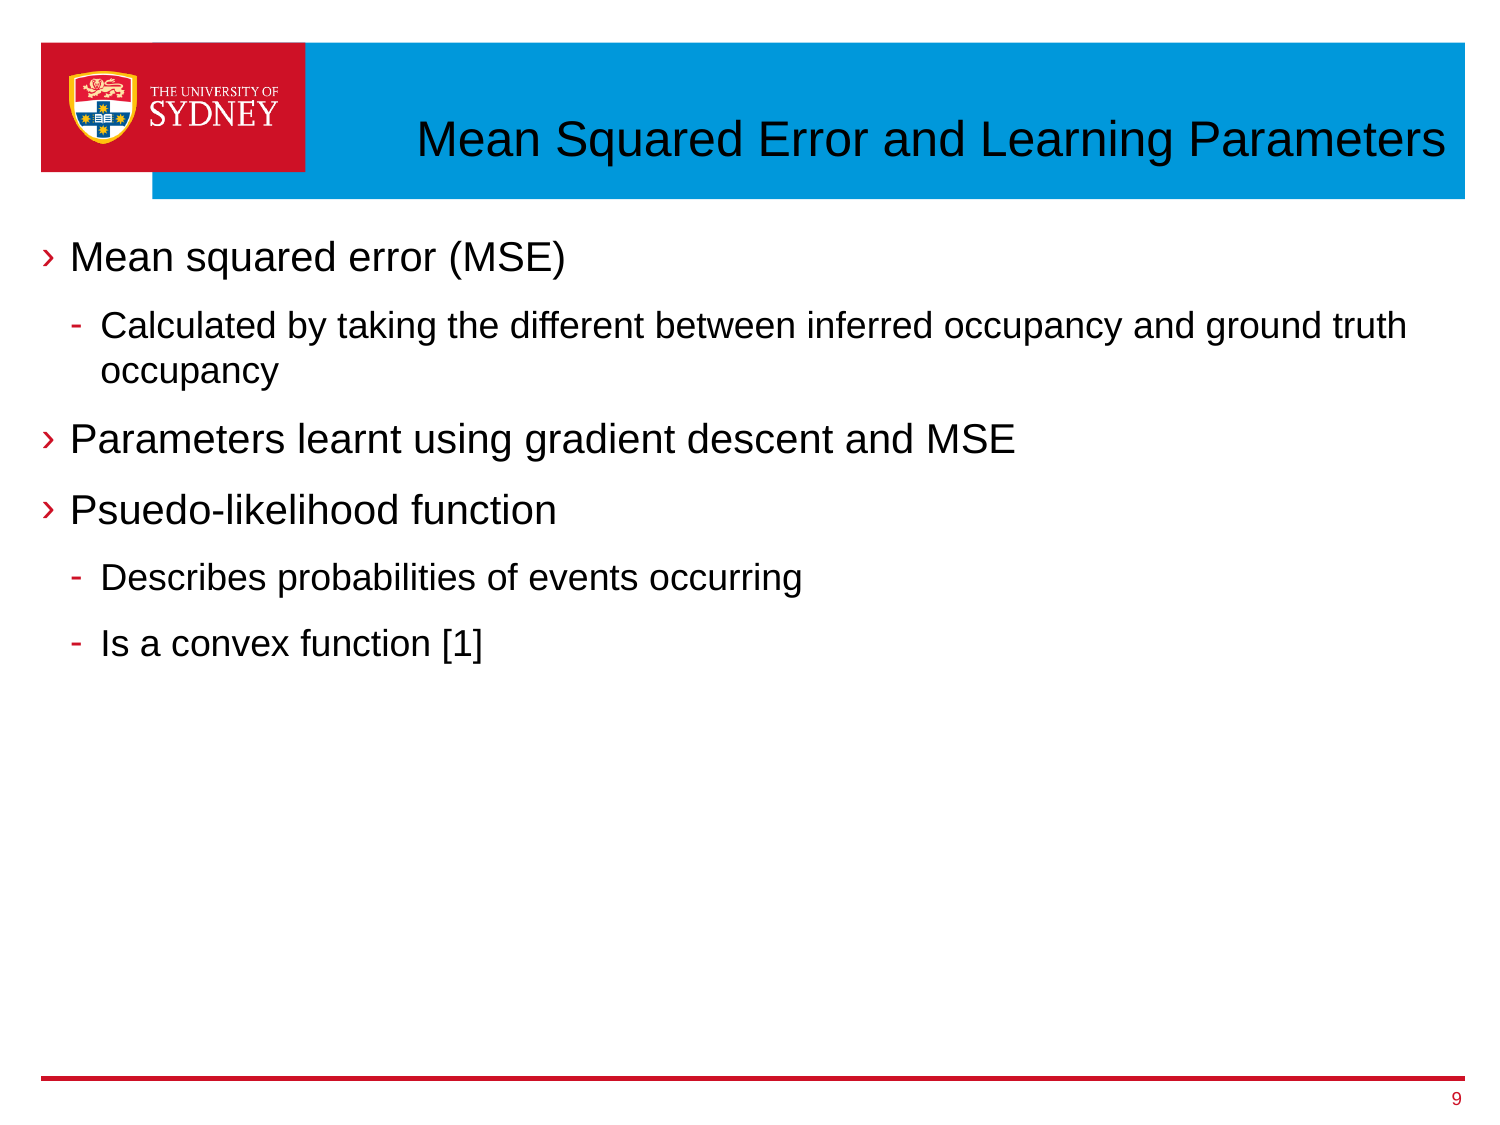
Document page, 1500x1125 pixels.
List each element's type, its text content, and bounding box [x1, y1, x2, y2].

title Mean Squared Error and Learning Parameters [306, 70, 1463, 175]
slide_number 9 [1421, 1080, 1463, 1116]
list Mean squared error (MSE) Calculated by taking the different between inferred occupancy and ground truth occupancy Parameters learnt using gradient descent and MSE Psuedo-likelihood function Describes probabilities of events occurring Is a convex function [1] [40, 222, 1463, 1059]
picture [69, 71, 278, 144]
